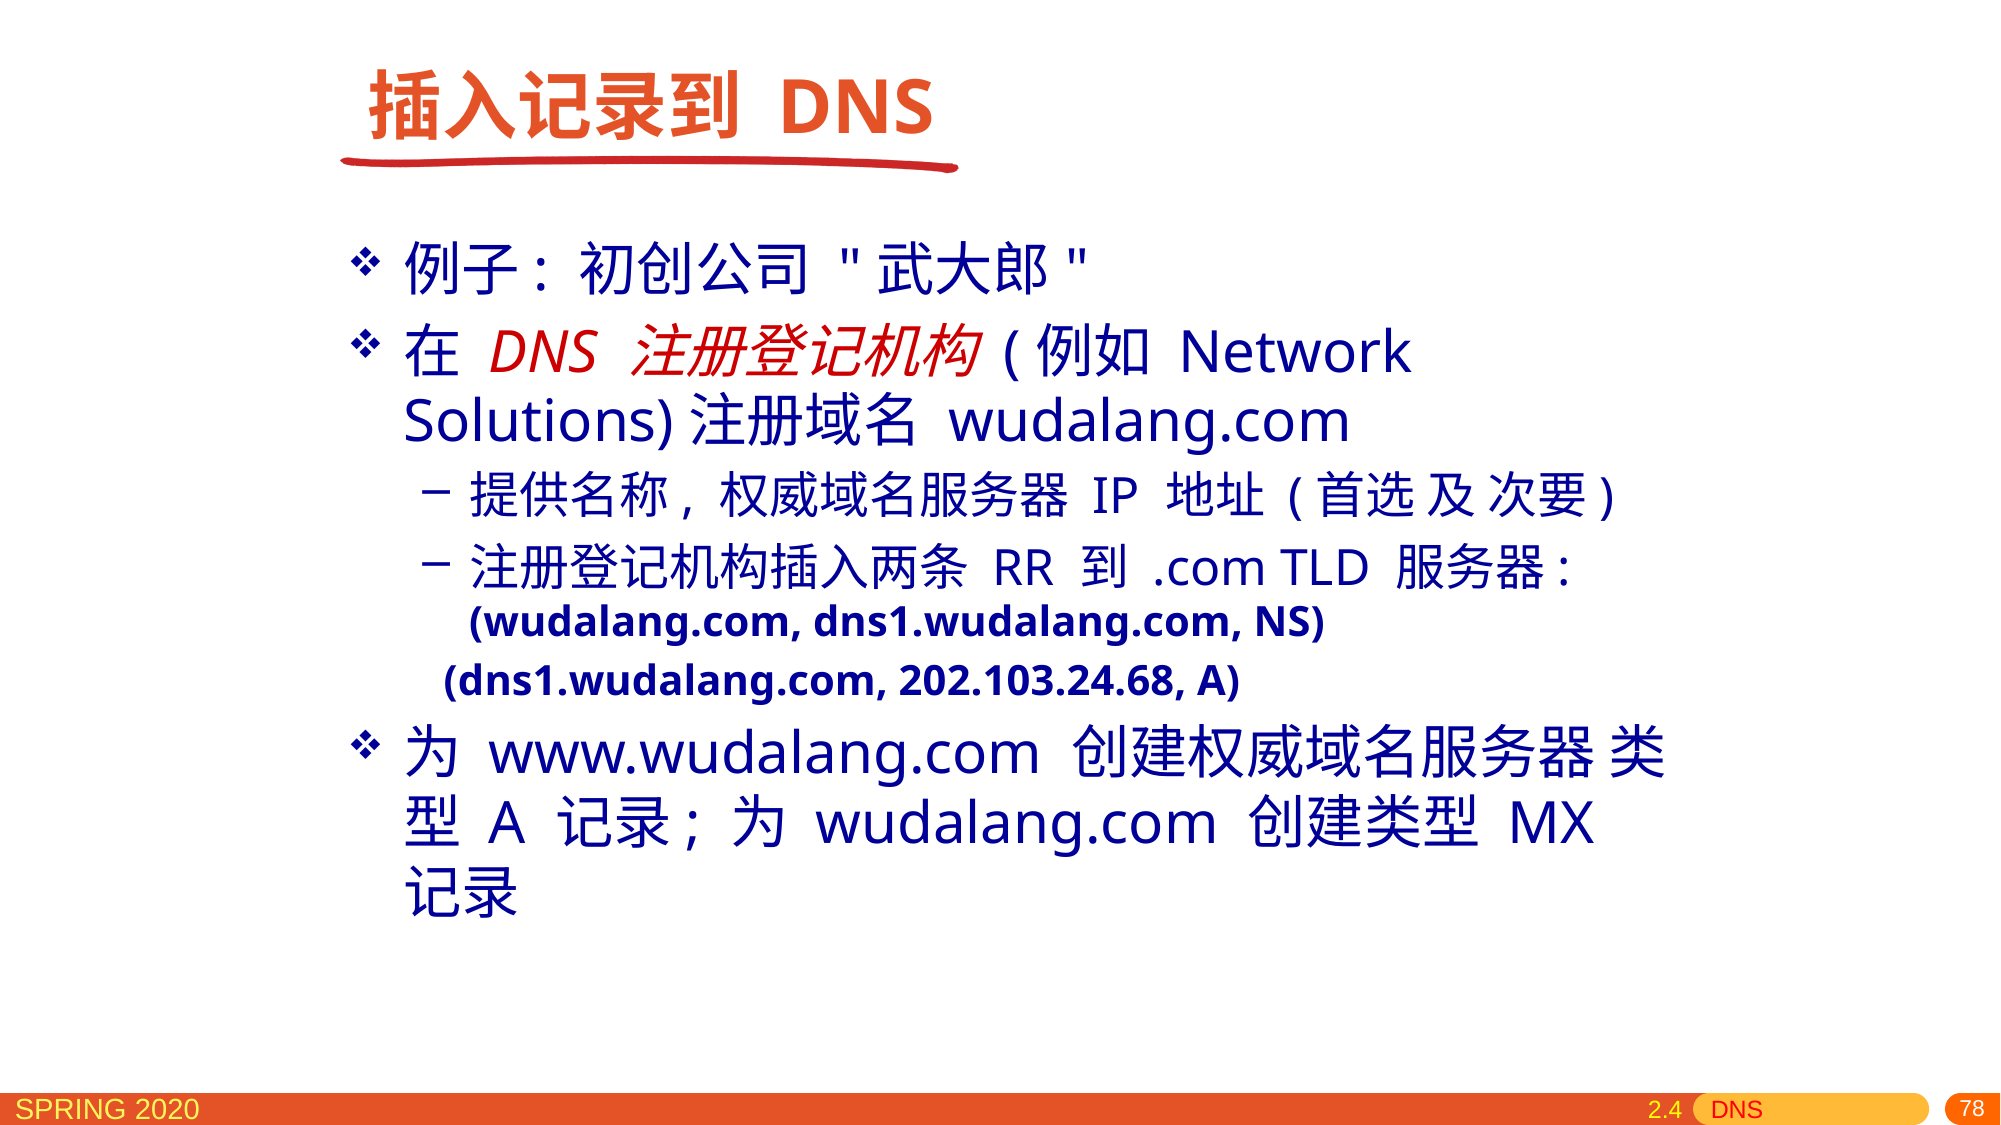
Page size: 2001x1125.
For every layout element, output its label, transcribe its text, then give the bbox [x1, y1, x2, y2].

list 例子: 初创公司 "武大郎" 在 DNS 注册登记机构 (例如 Network Solutions)注册域名 wudalang.com 提供名称, 权威域名服务器 IP 地址 (首选 及 次要) 注册登记机构插入两条 RR 到 .com TLD 服务器: (wudalang.com, dns1.wudalang.com, NS) (dns1.wudalang.com, 202.103.24.68, A) 为 www.wudalang.com 创建权威域名服务器 类型 A 记录; 为 wudalang.com 创建类型 MX 记录 [332, 224, 1697, 988]
title 插入记录到 DNS [337, 29, 965, 150]
picture [337, 150, 965, 178]
text_box 2.4 DNS [1626, 1086, 1945, 1125]
